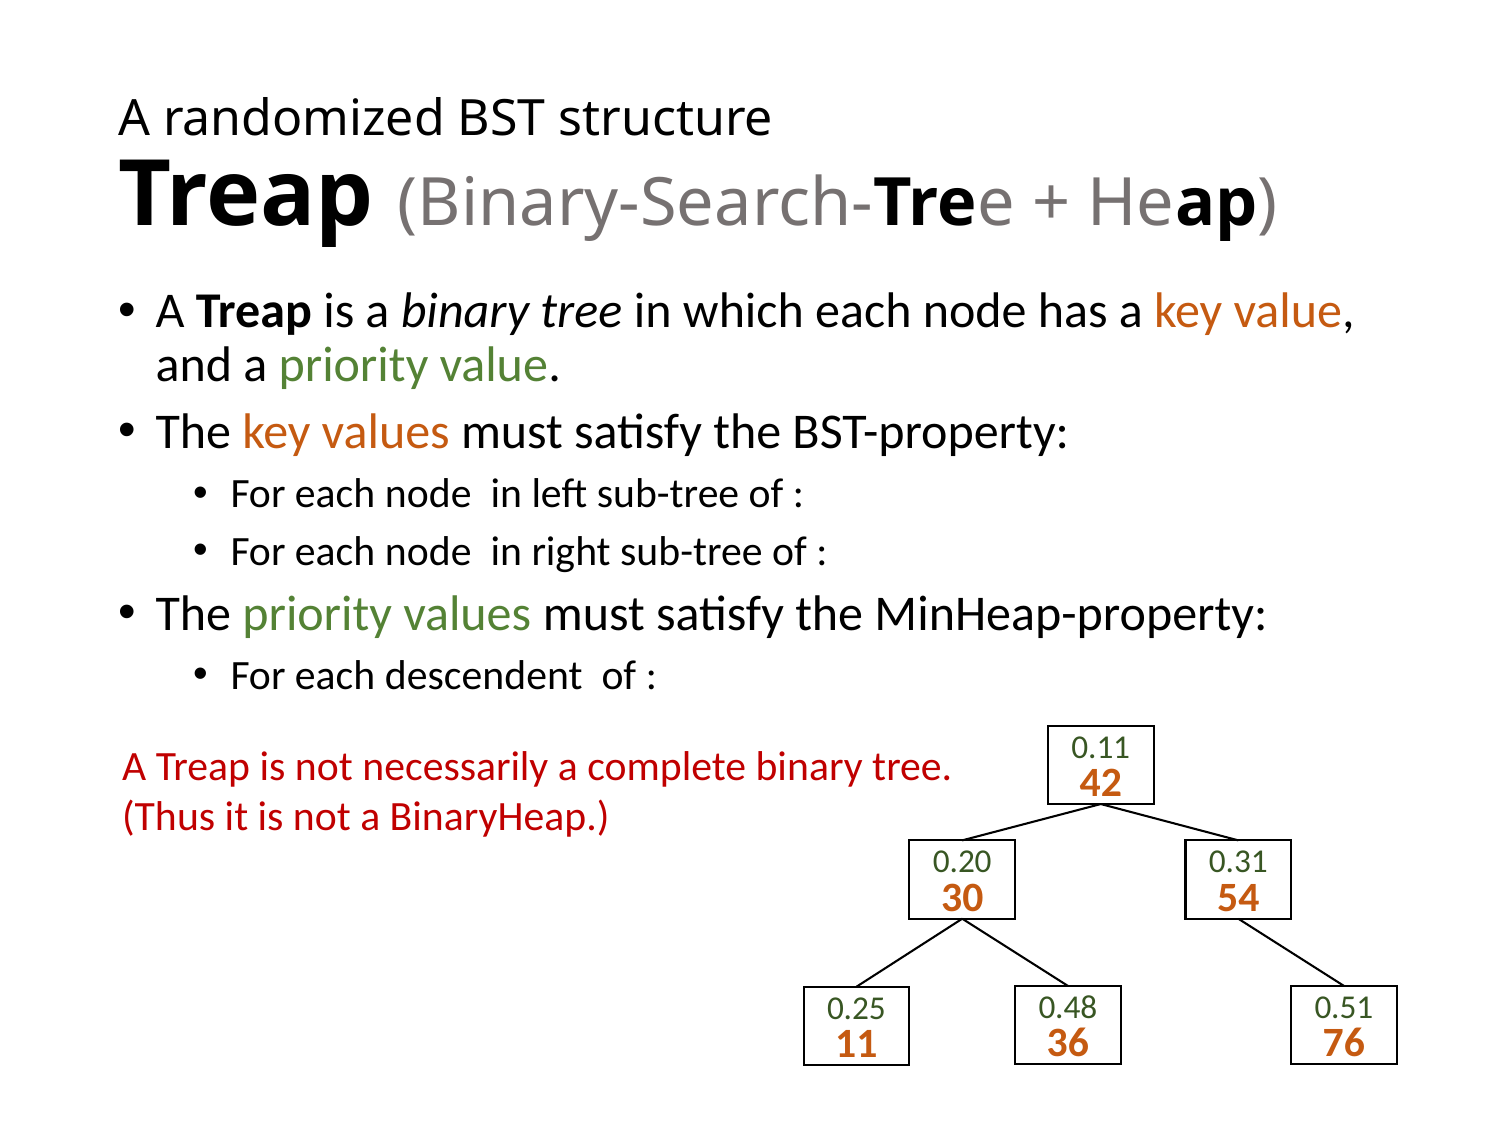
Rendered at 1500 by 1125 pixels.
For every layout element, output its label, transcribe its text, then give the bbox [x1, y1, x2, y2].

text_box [803, 725, 1397, 1066]
title A randomized BST structure Treap (Binary-Search-Tree + Heap) [103, 59, 1397, 278]
text_box A Treap is not necessarily a complete binary tree. (Thus it is not a BinaryHeap.) [107, 731, 803, 847]
